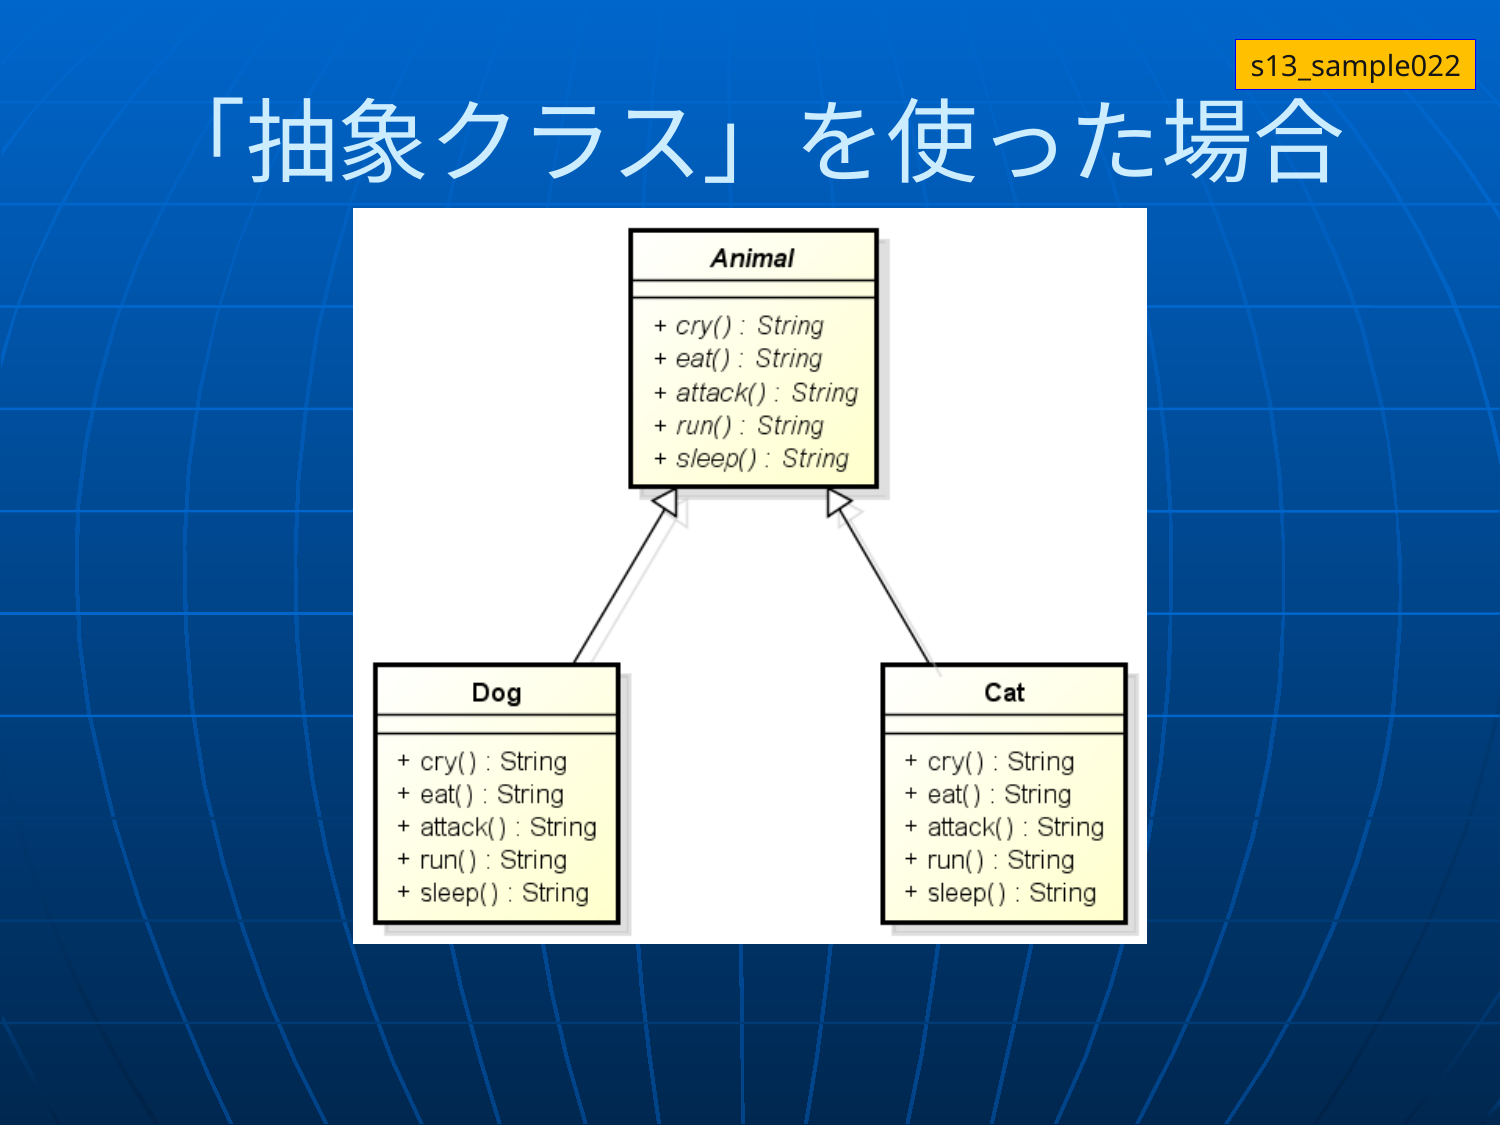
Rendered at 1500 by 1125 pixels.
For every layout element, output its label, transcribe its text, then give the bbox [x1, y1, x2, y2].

picture [353, 207, 1147, 945]
title 「抽象クラス」を使った場合 [74, 45, 1426, 233]
text_box s13_sample022 [1235, 39, 1476, 90]
